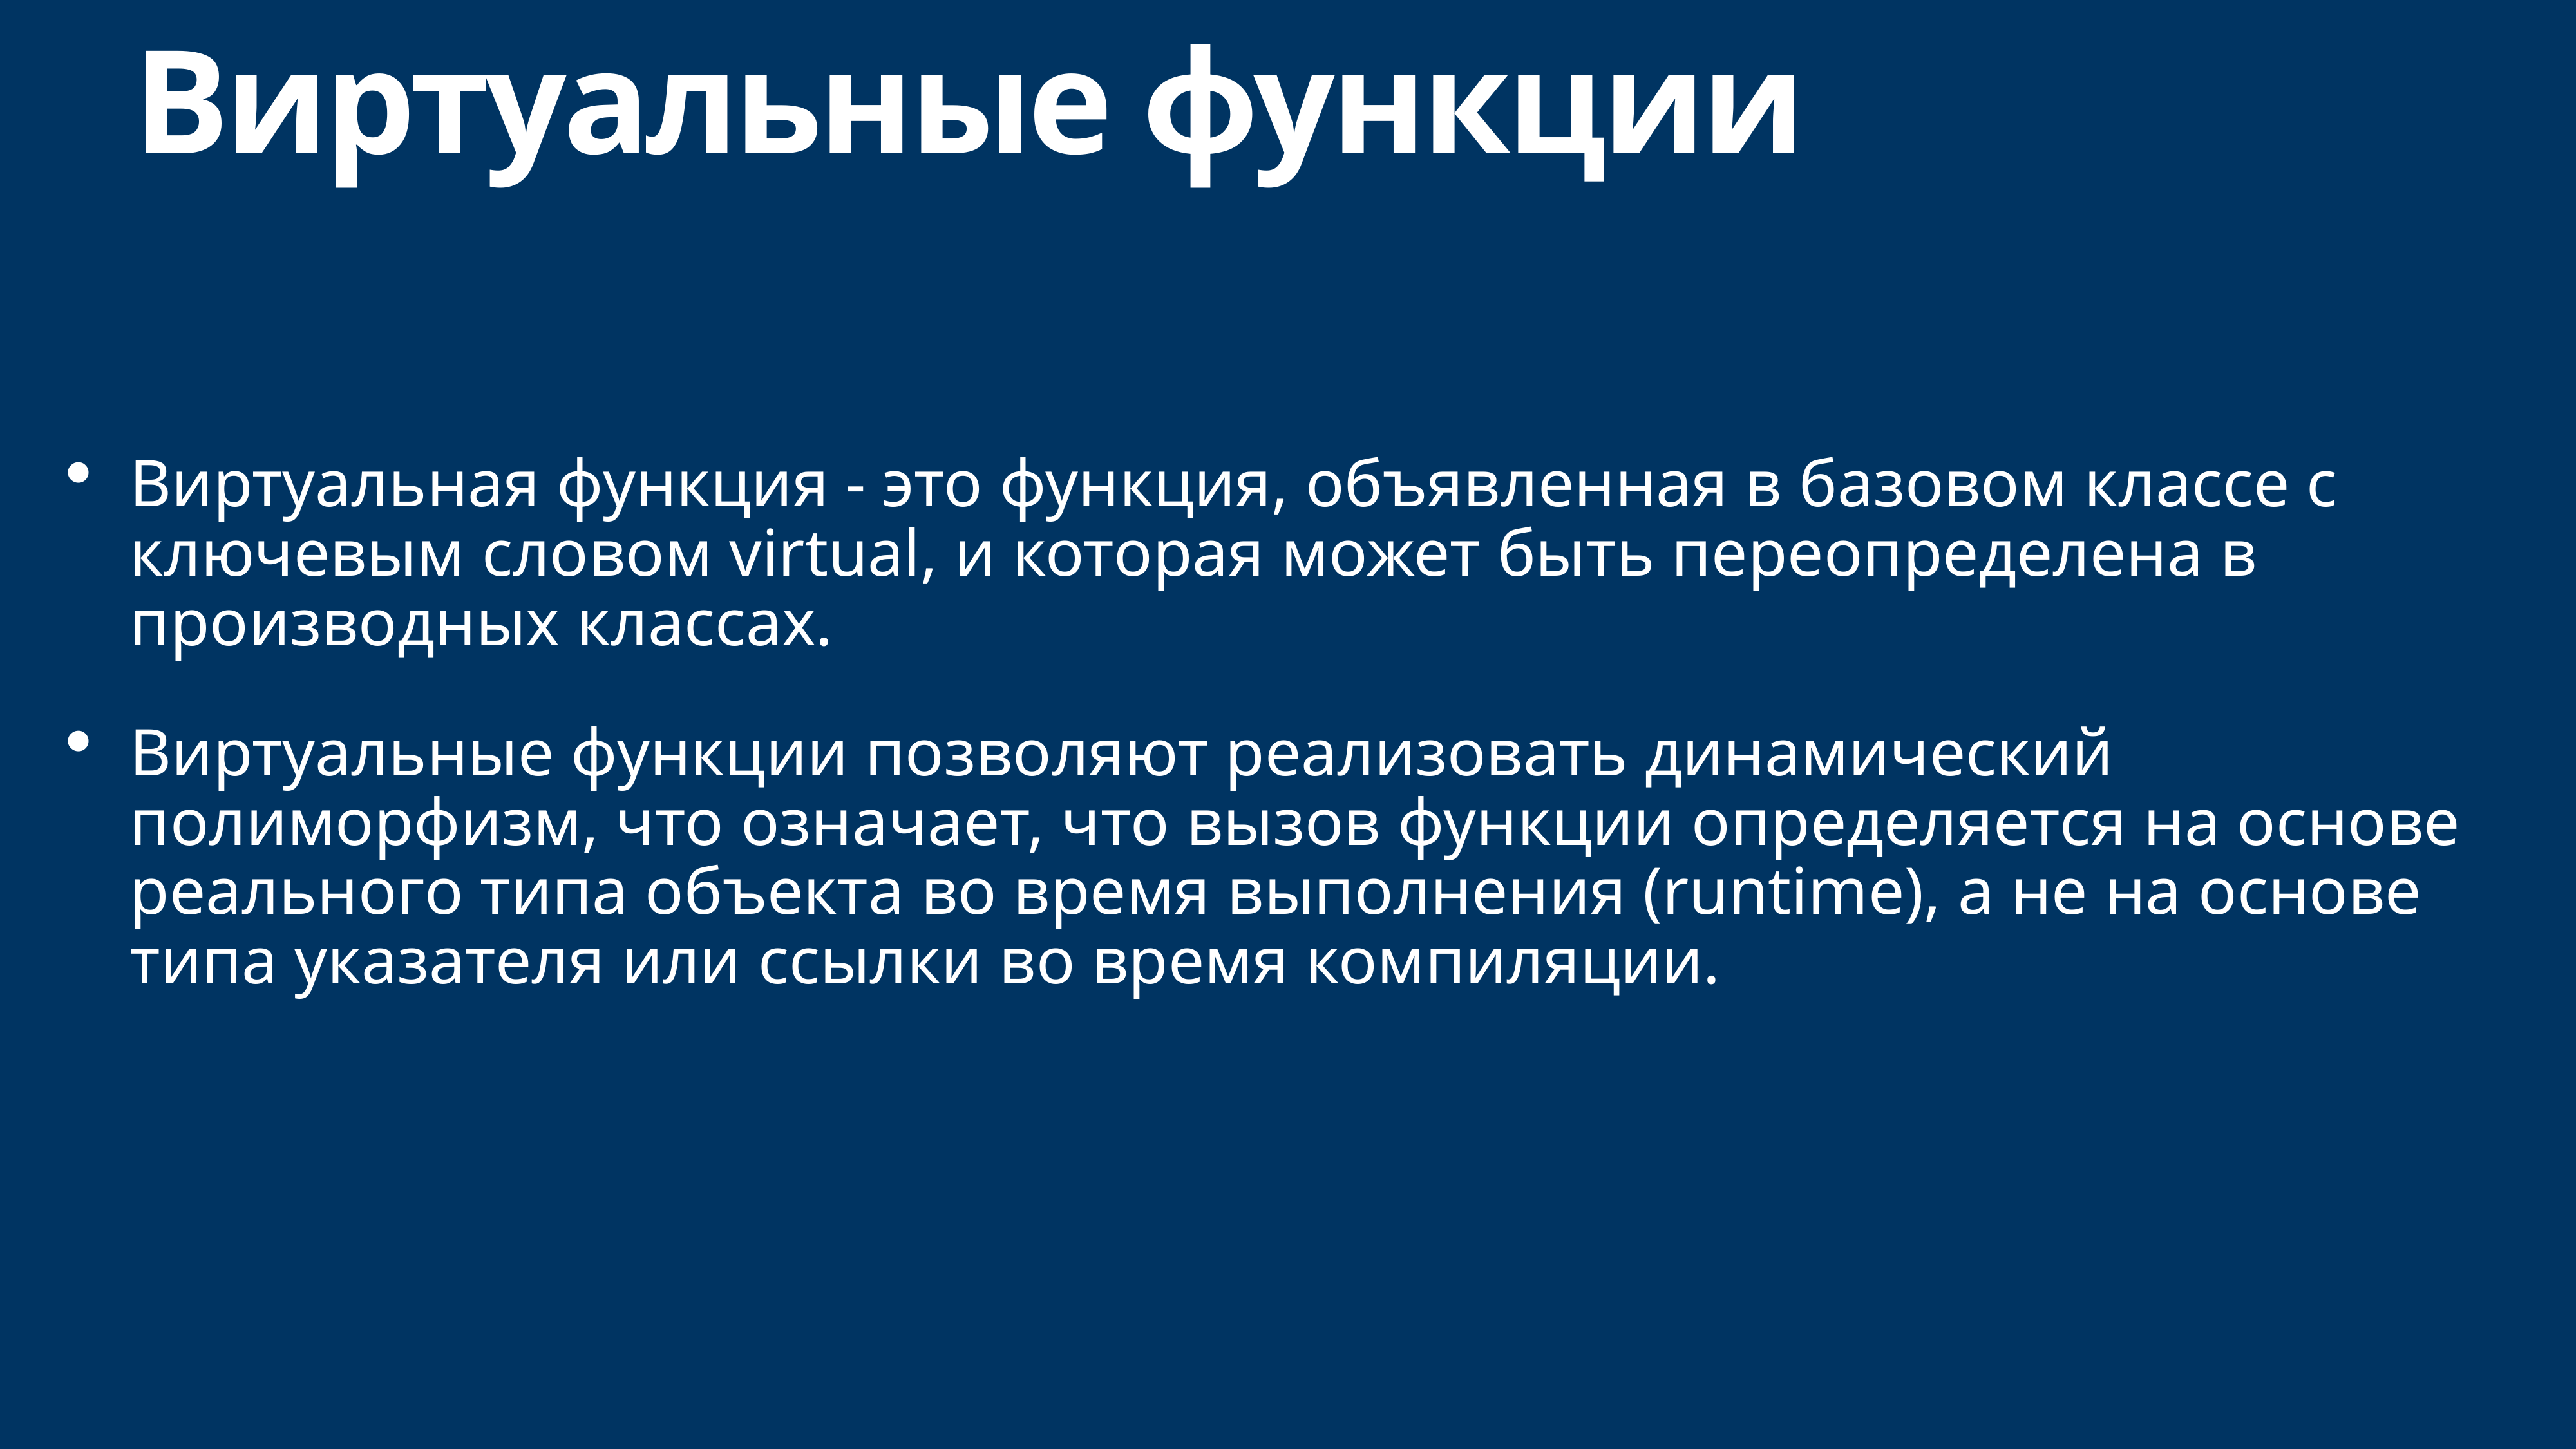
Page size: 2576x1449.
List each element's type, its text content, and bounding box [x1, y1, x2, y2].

text_box Виртуальная функция - это функция, объявленная в базовом классе с ключевым словом virtual, и которая может быть переопределена в производных классах. Виртуальные функции позволяют реализовать динамический полиморфизм, что означает, что вызов функции определяется на основе реального типа объекта во время выполнения (runtime), а не на основе типа указателя или ссылки во время компиляции. [60, 446, 2516, 1003]
title Виртуальные функции [127, 2, 2449, 187]
